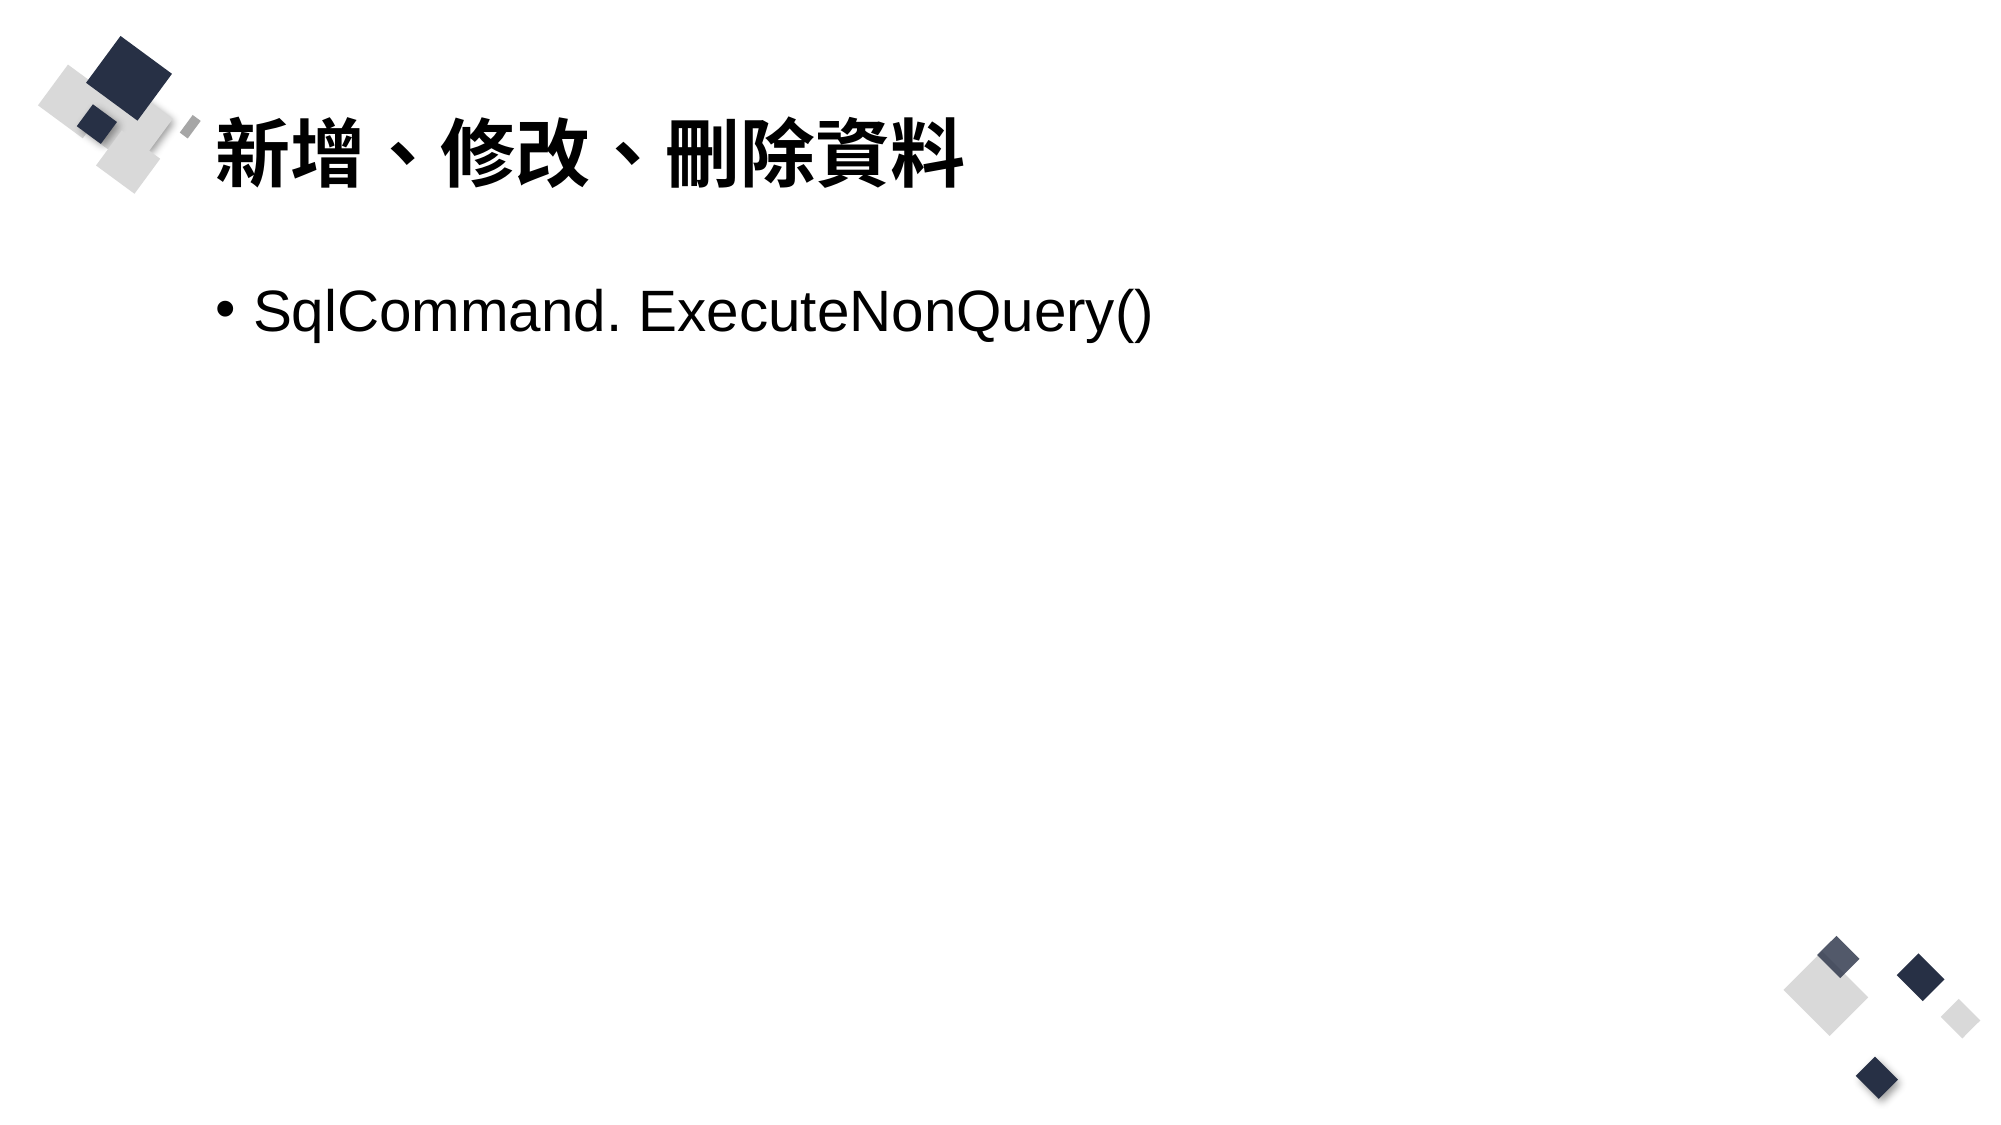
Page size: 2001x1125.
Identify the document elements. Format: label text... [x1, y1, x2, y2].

list SqlCommand. ExecuteNonQuery() [200, 273, 1783, 1014]
title 新增、修改、刪除資料 [200, 59, 1783, 255]
